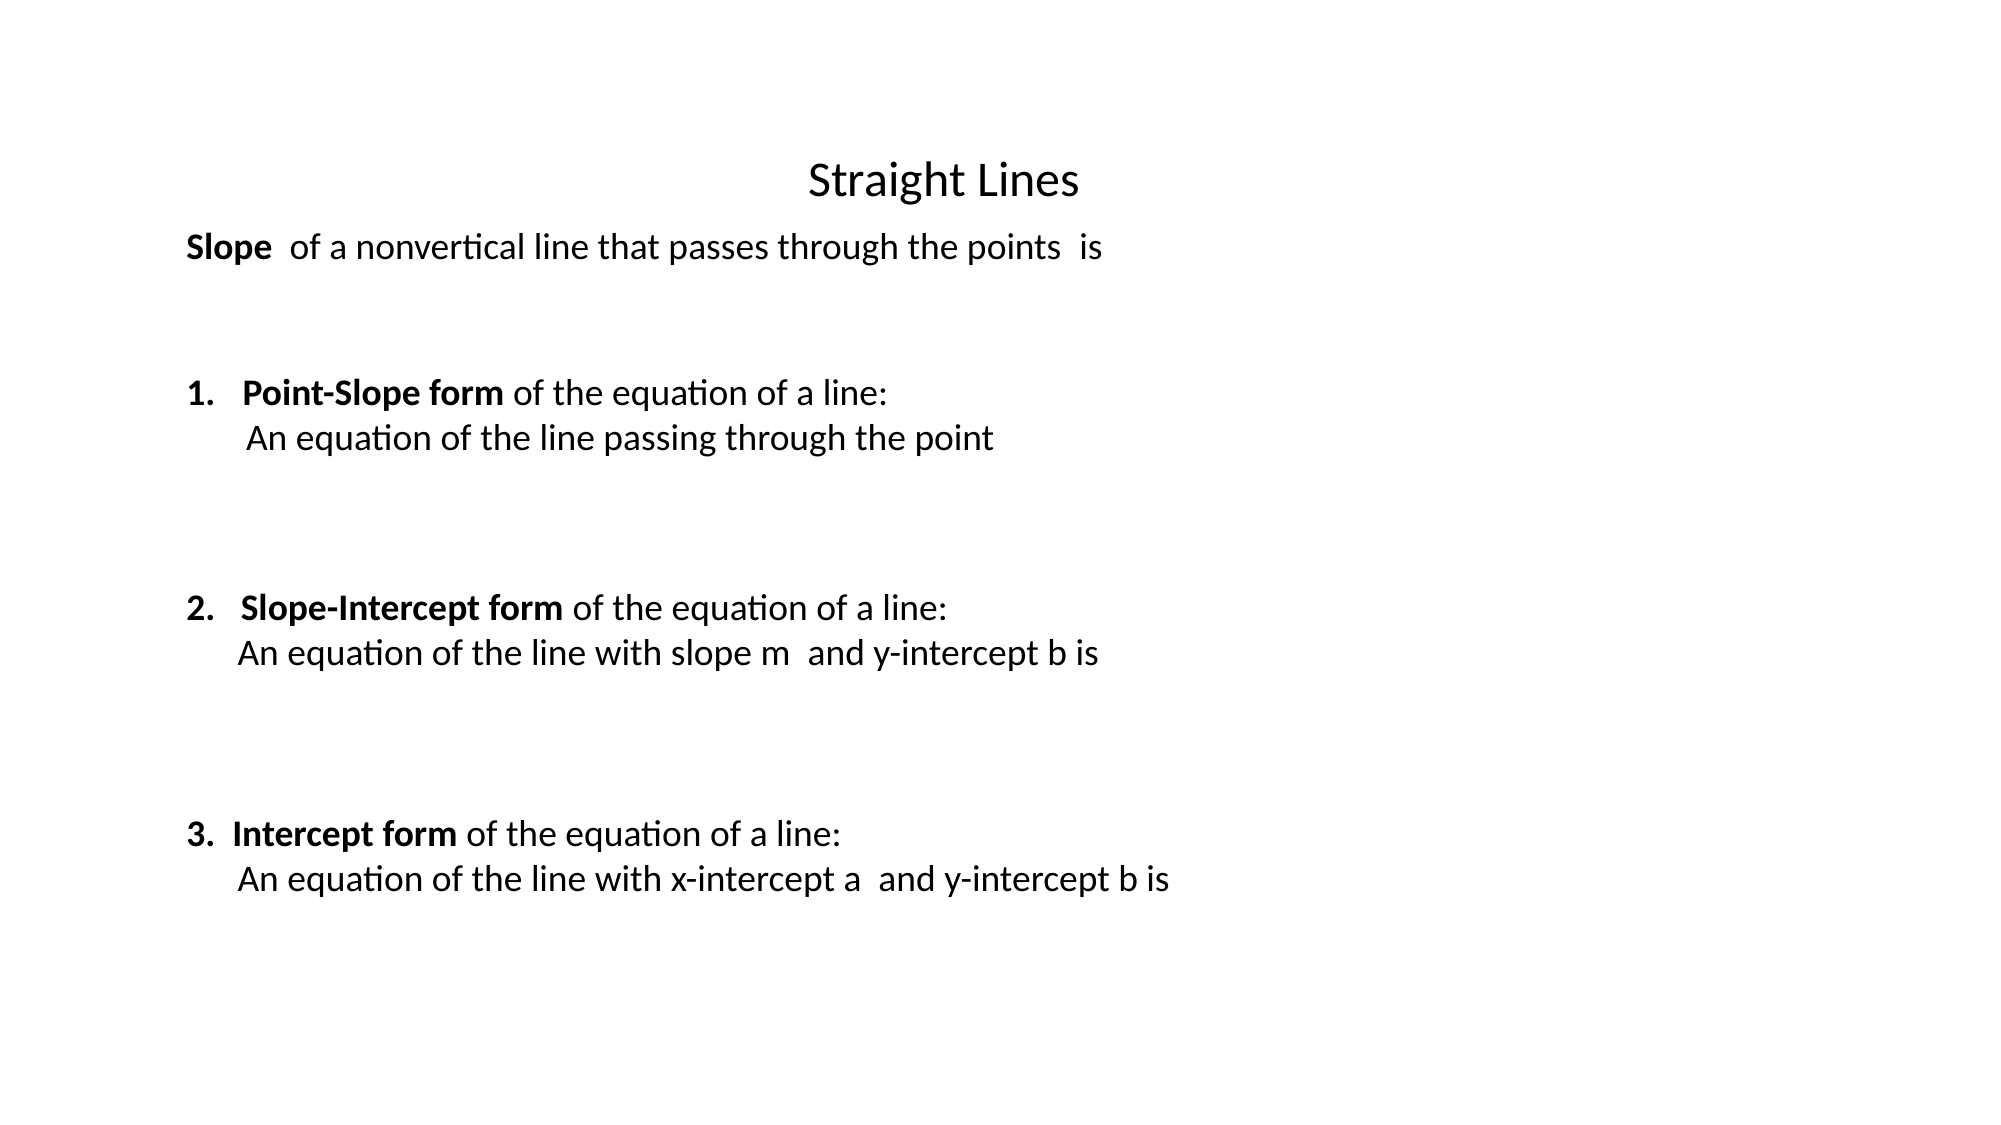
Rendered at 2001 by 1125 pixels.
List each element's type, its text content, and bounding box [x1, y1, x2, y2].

text_box Straight Lines [132, 139, 1757, 214]
